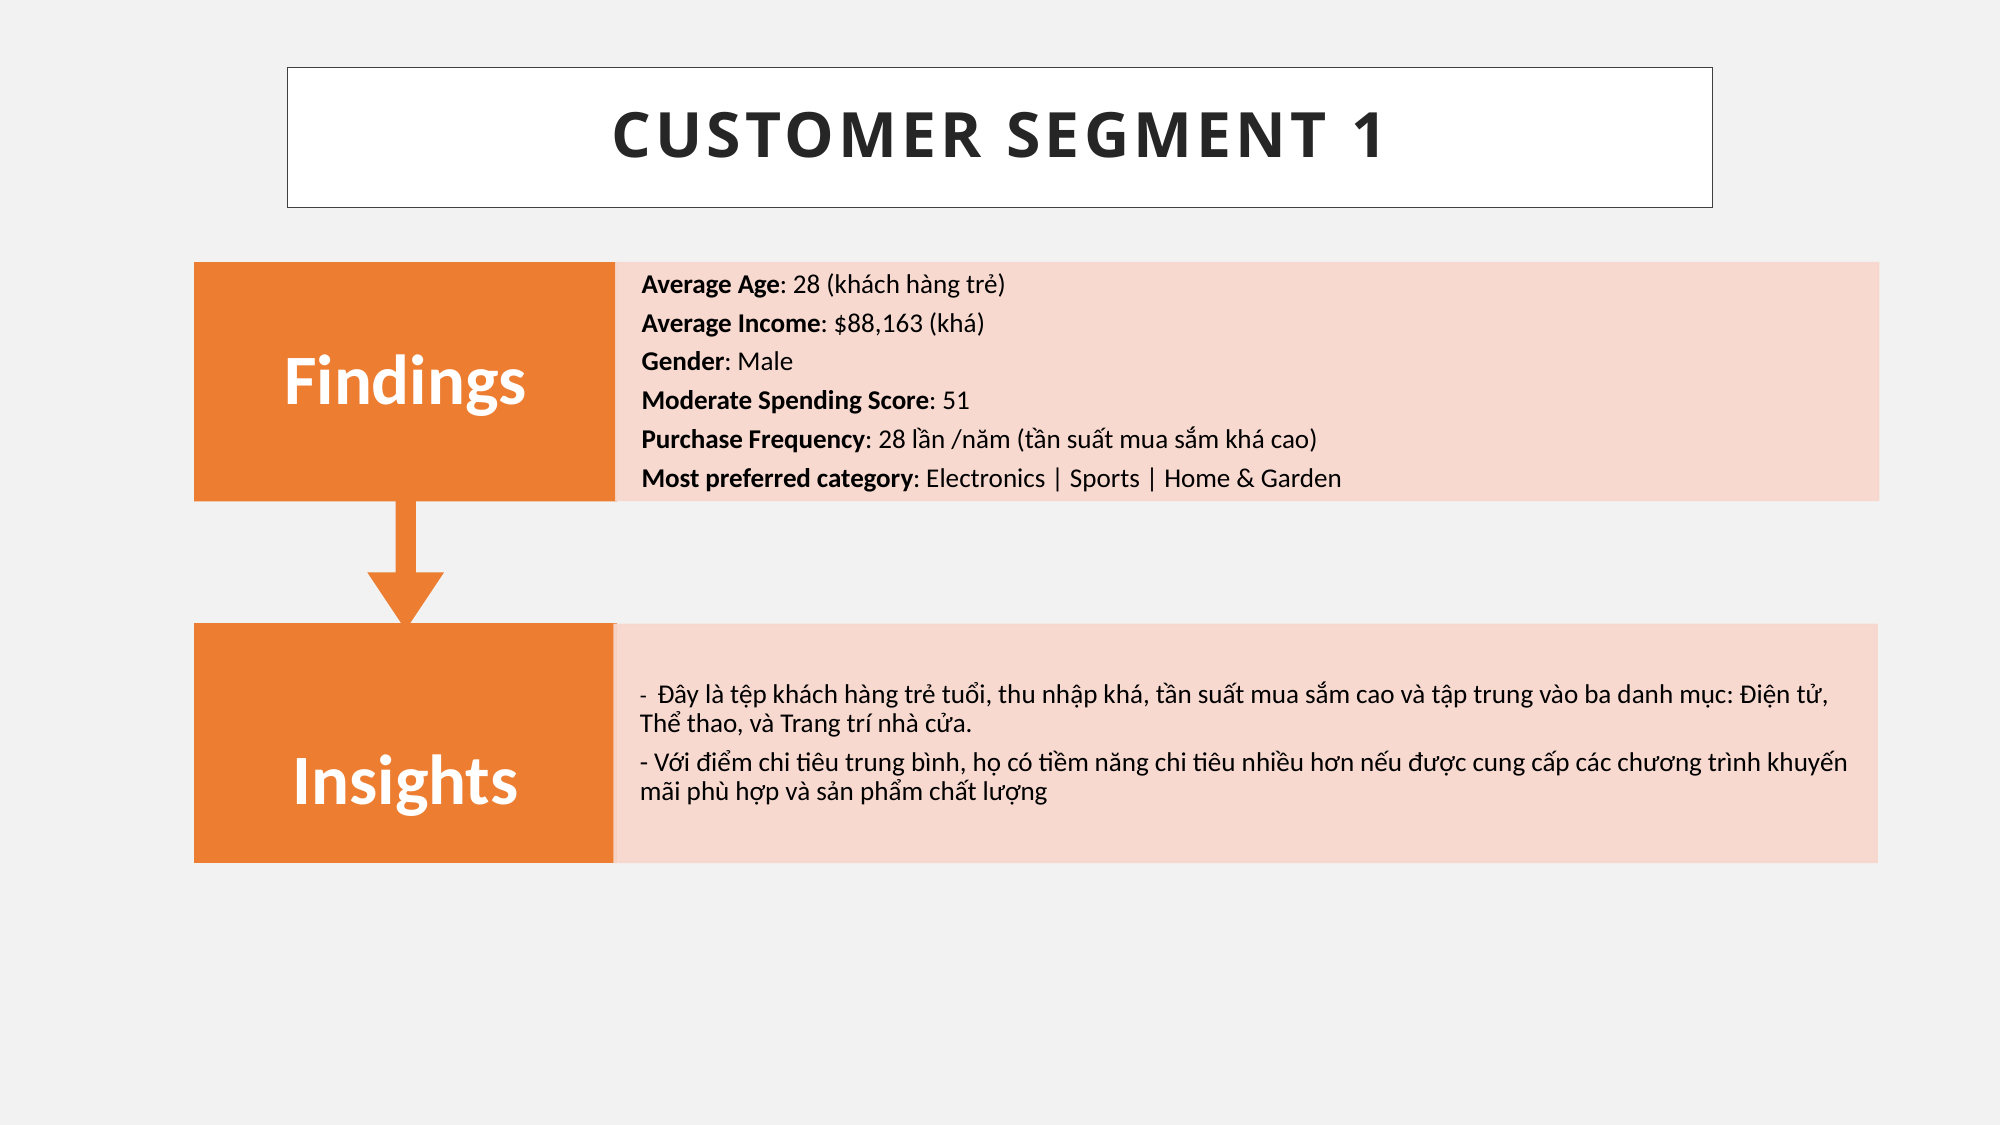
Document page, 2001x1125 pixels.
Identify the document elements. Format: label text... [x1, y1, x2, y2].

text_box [195, 262, 1879, 863]
text_box Customer segment 1 [287, 67, 1713, 208]
